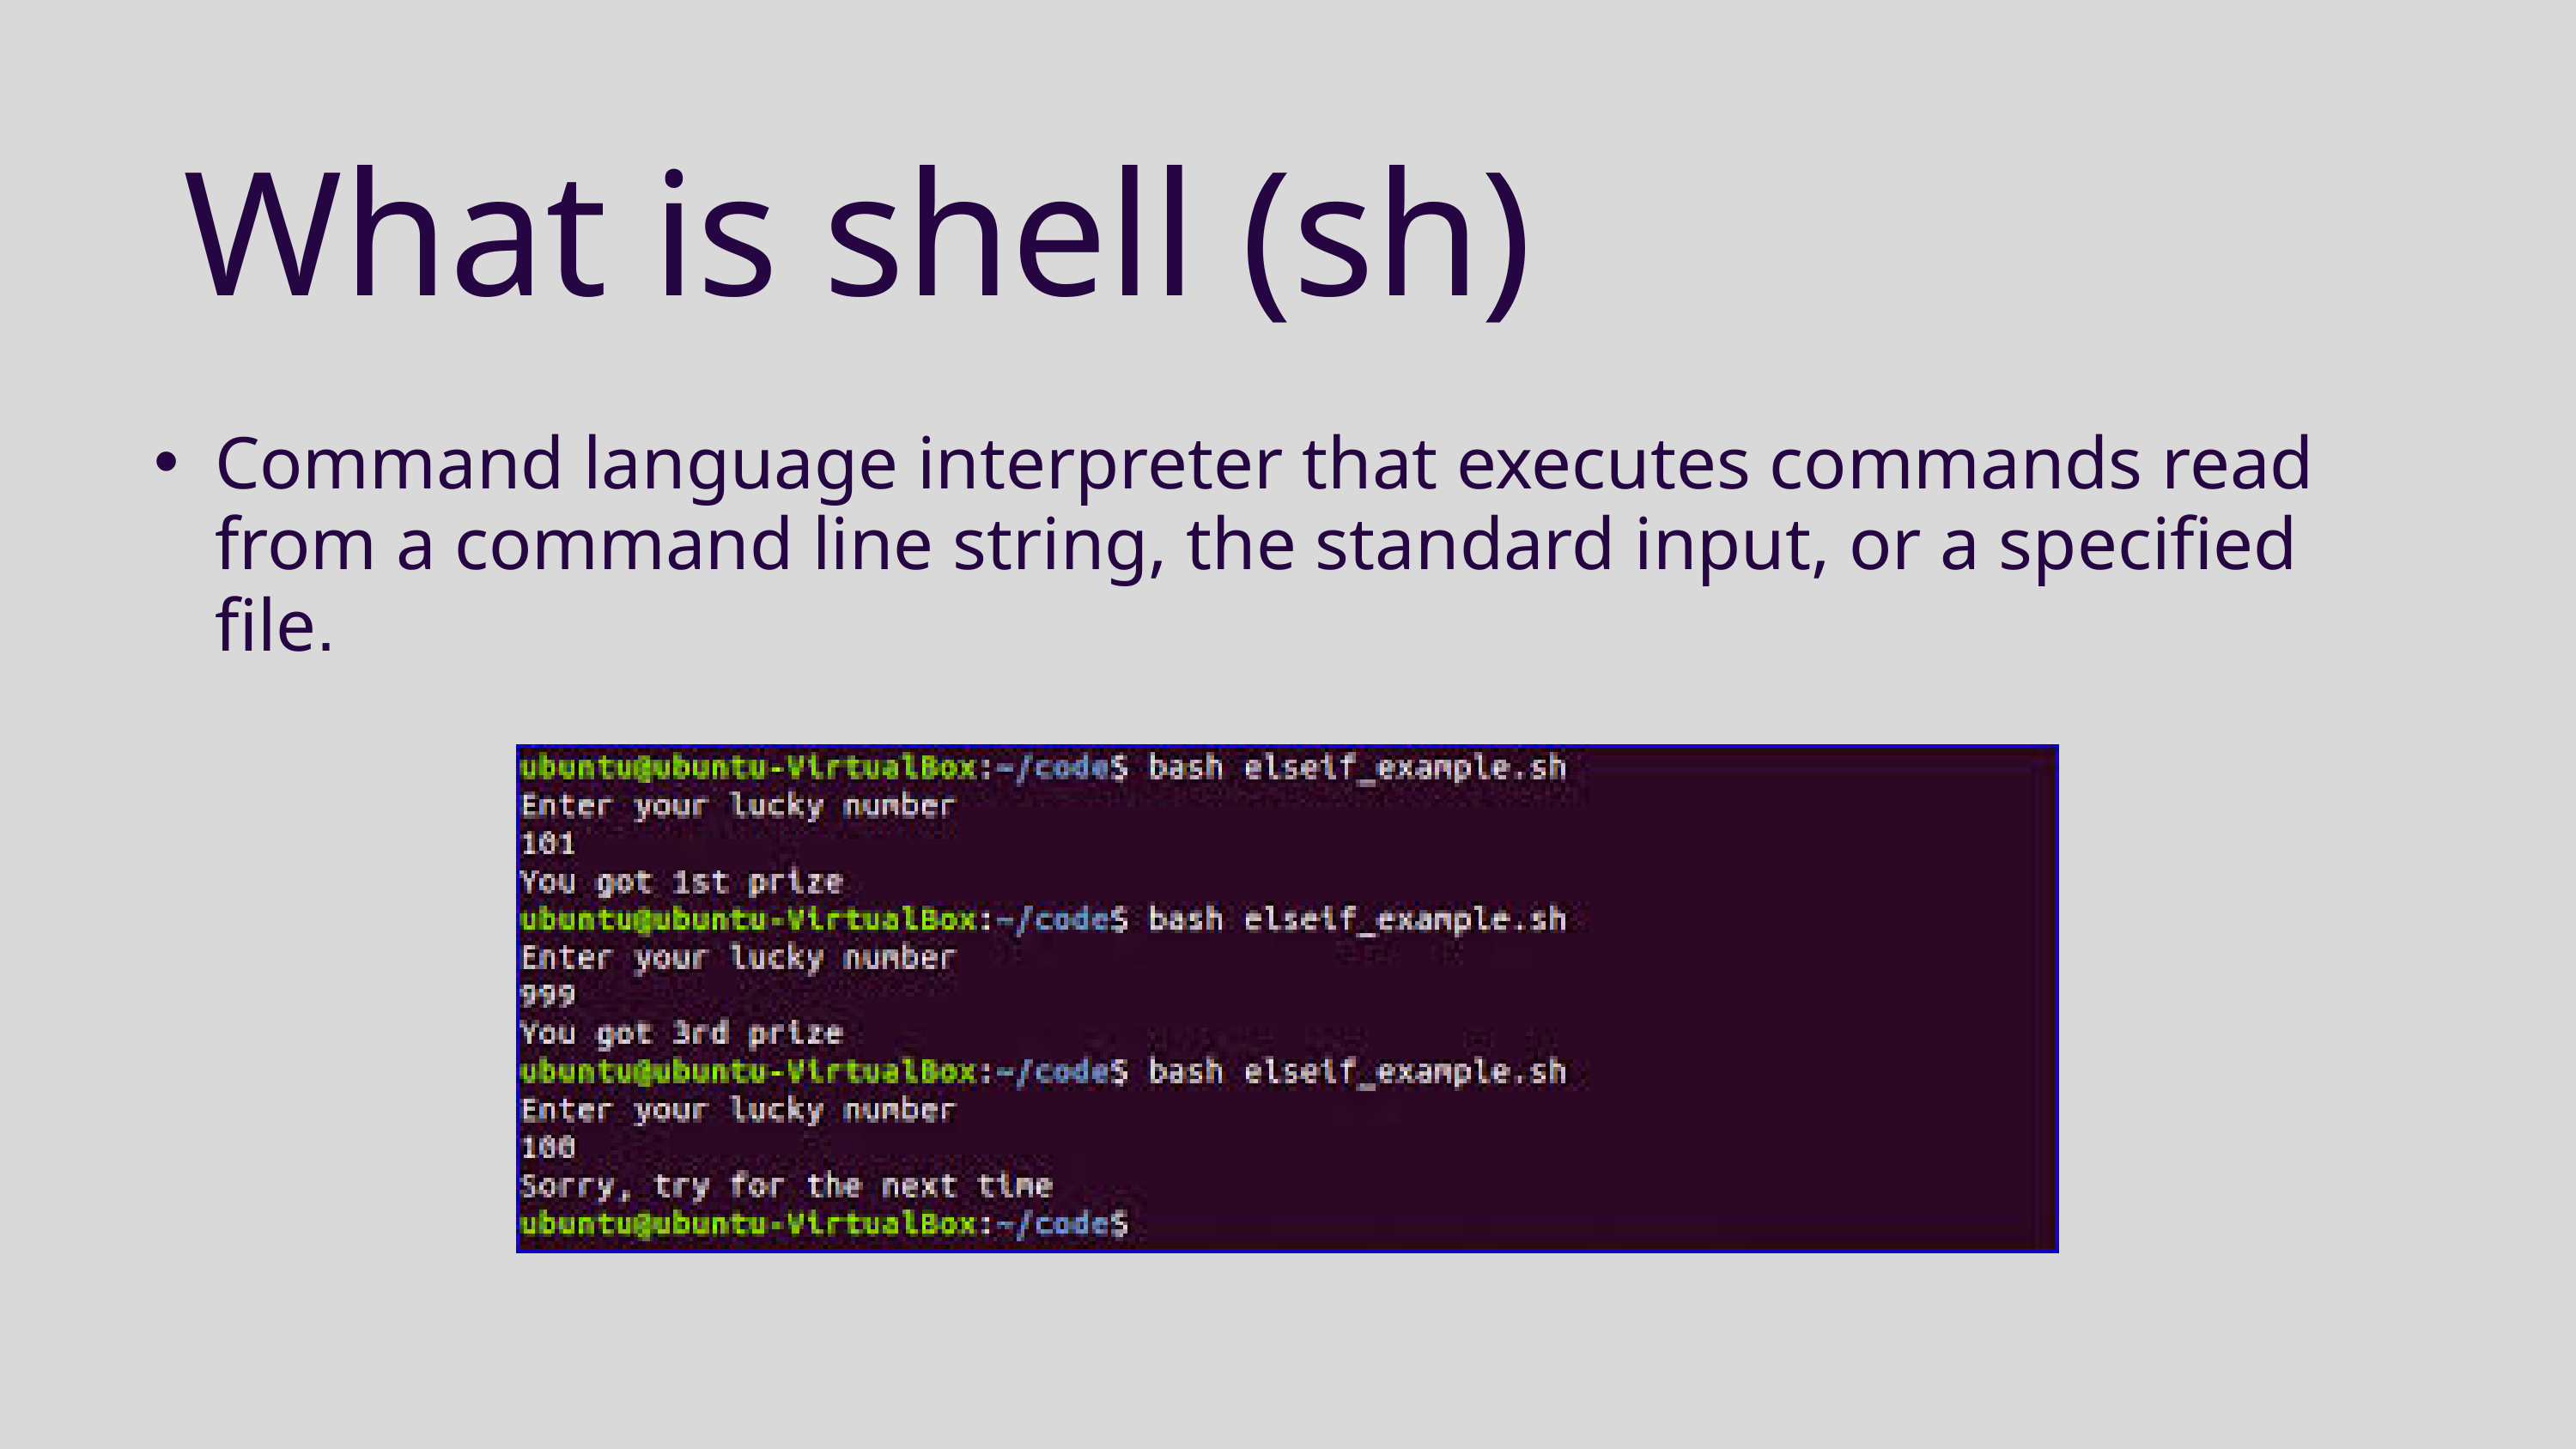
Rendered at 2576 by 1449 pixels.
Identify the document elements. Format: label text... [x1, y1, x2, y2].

text_box What is shell (sh) [183, 136, 1941, 330]
text_box Command language interpreter that executes commands read from a command line string, the standard input, or a specified file. [93, 422, 2341, 665]
picture [516, 744, 2060, 1254]
